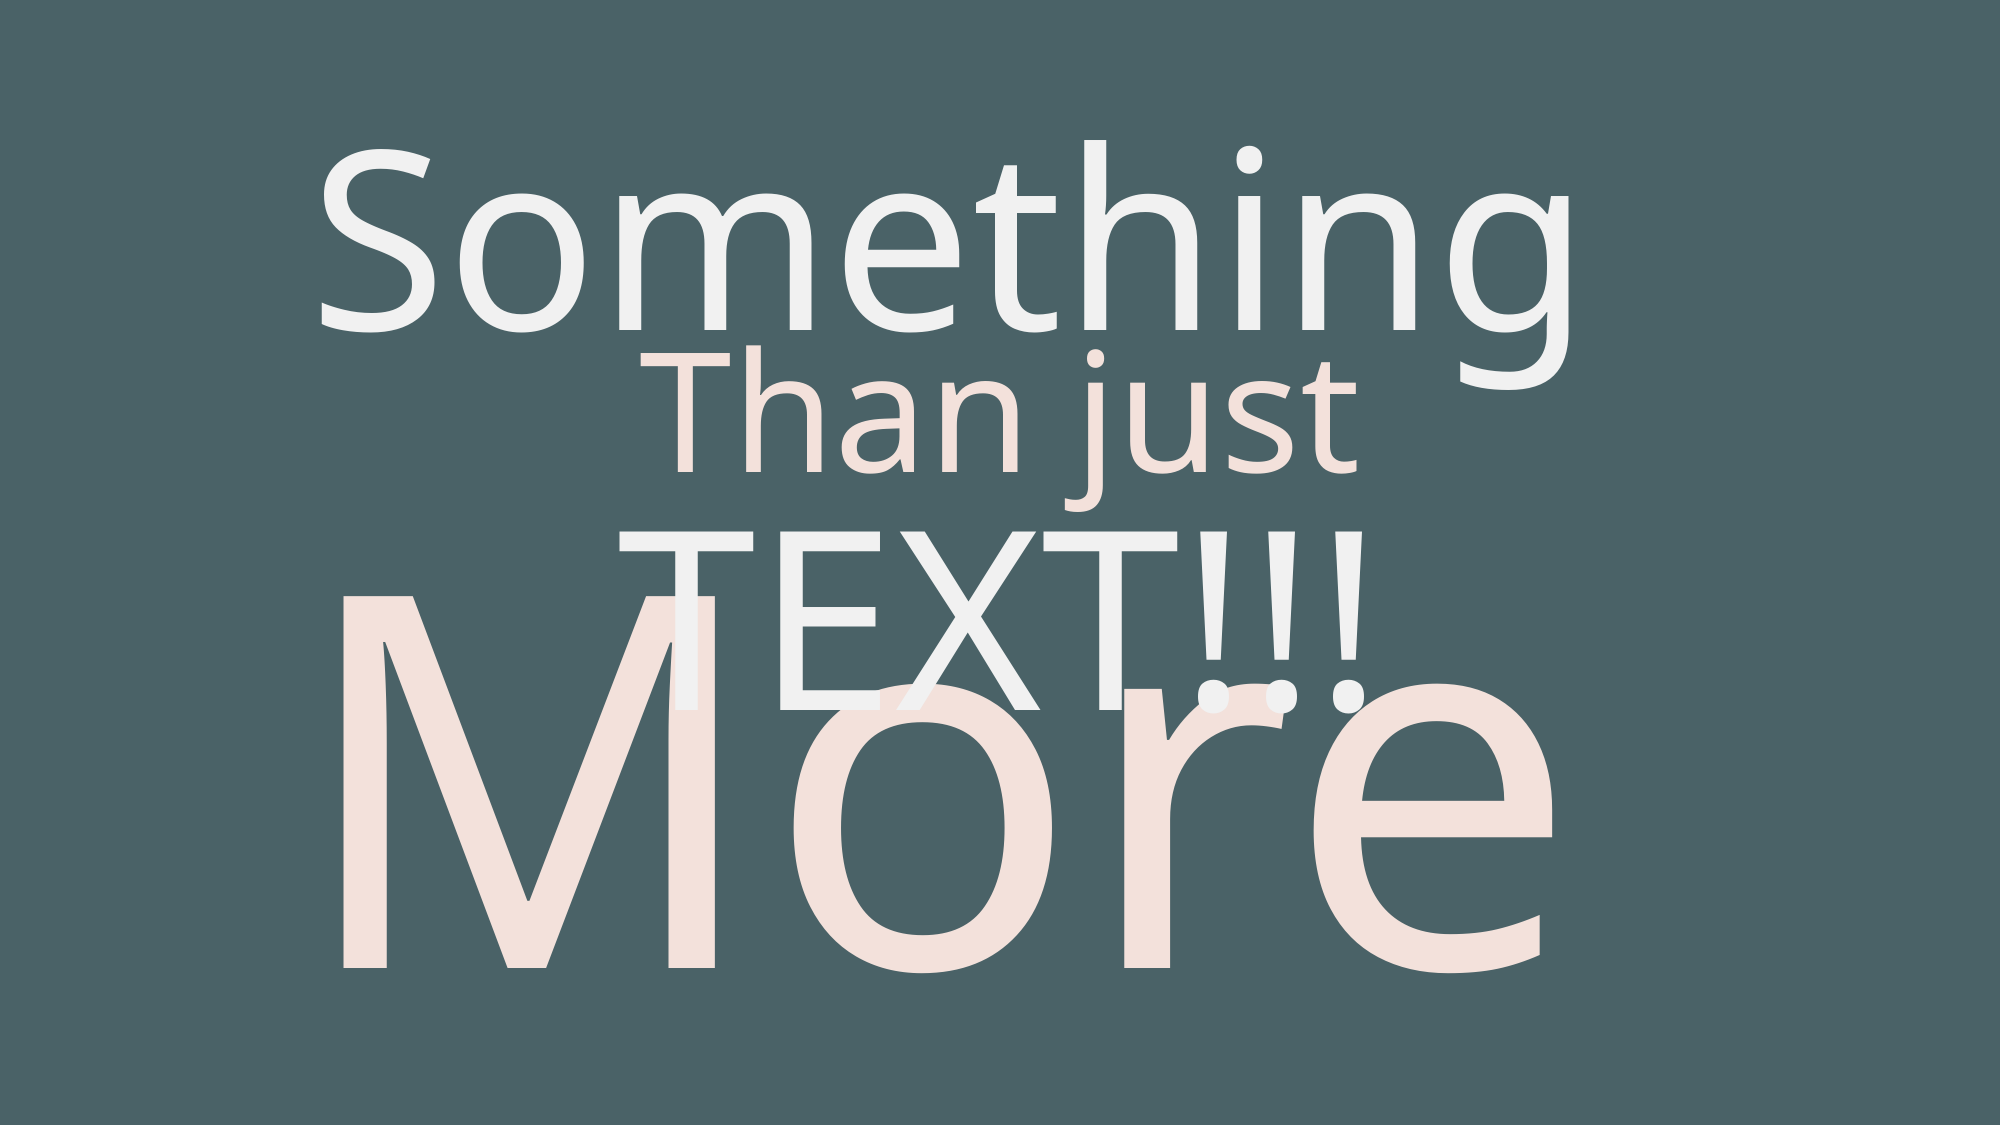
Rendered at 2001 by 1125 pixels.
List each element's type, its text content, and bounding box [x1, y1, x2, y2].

text_box TEXT!!! [275, 453, 1725, 768]
text_box Something [294, 73, 1606, 298]
text_box More [279, 768, 1595, 1081]
text_box Than just [271, 298, 1729, 513]
